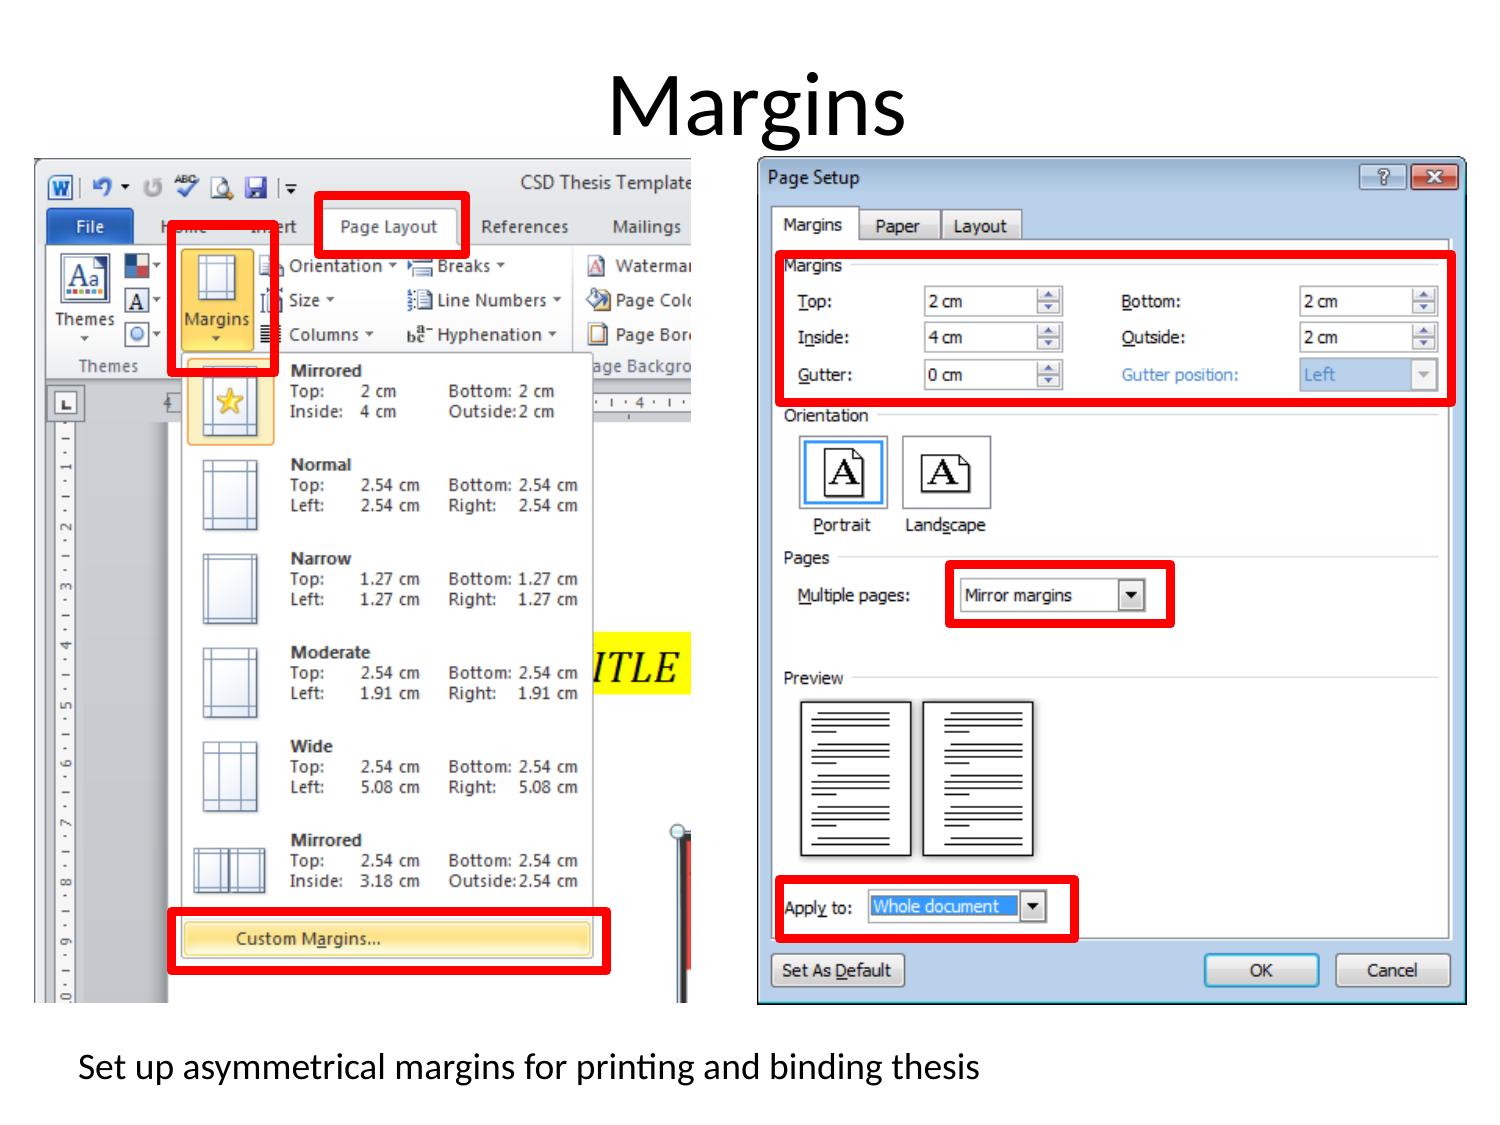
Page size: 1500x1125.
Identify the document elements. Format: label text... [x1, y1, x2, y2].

picture [33, 158, 691, 1003]
text_box Set up asymmetrical margins for printing and binding thesis [63, 1034, 1467, 1095]
title Margins [82, 4, 1433, 193]
picture [757, 156, 1467, 1006]
